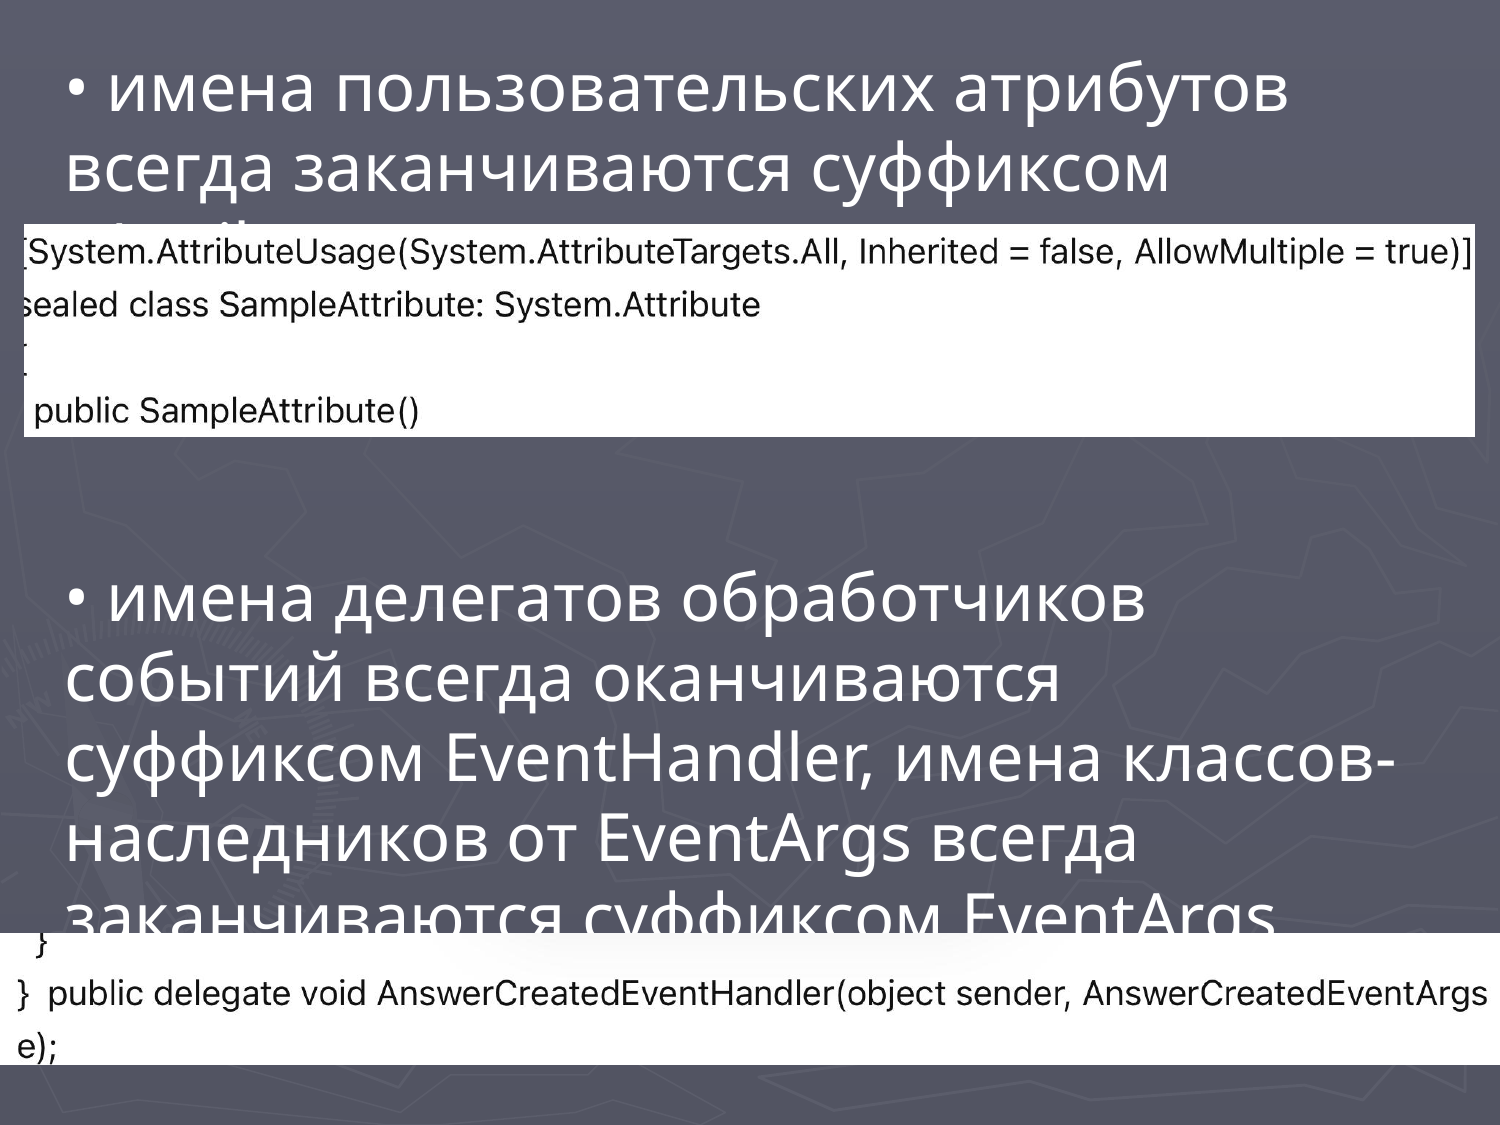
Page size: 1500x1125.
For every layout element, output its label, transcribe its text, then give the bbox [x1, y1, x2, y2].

list • имена пользовательских атрибутов всегда заканчиваются суффиксом «Attribute»; • имена делегатов обработчиков событий всегда оканчиваются суффиксом EventHandler, имена классов-наследников от EventArgs всегда заканчиваются суффиксом EventArgs. [49, 37, 1451, 223]
picture [0, 932, 1500, 1065]
picture [24, 224, 1476, 437]
list • имена пользовательских атрибутов всегда заканчиваются суффиксом «Attribute»; • имена делегатов обработчиков событий всегда оканчиваются суффиксом EventHandler, имена классов-наследников от EventArgs всегда заканчиваются суффиксом EventArgs. [49, 446, 1451, 858]
